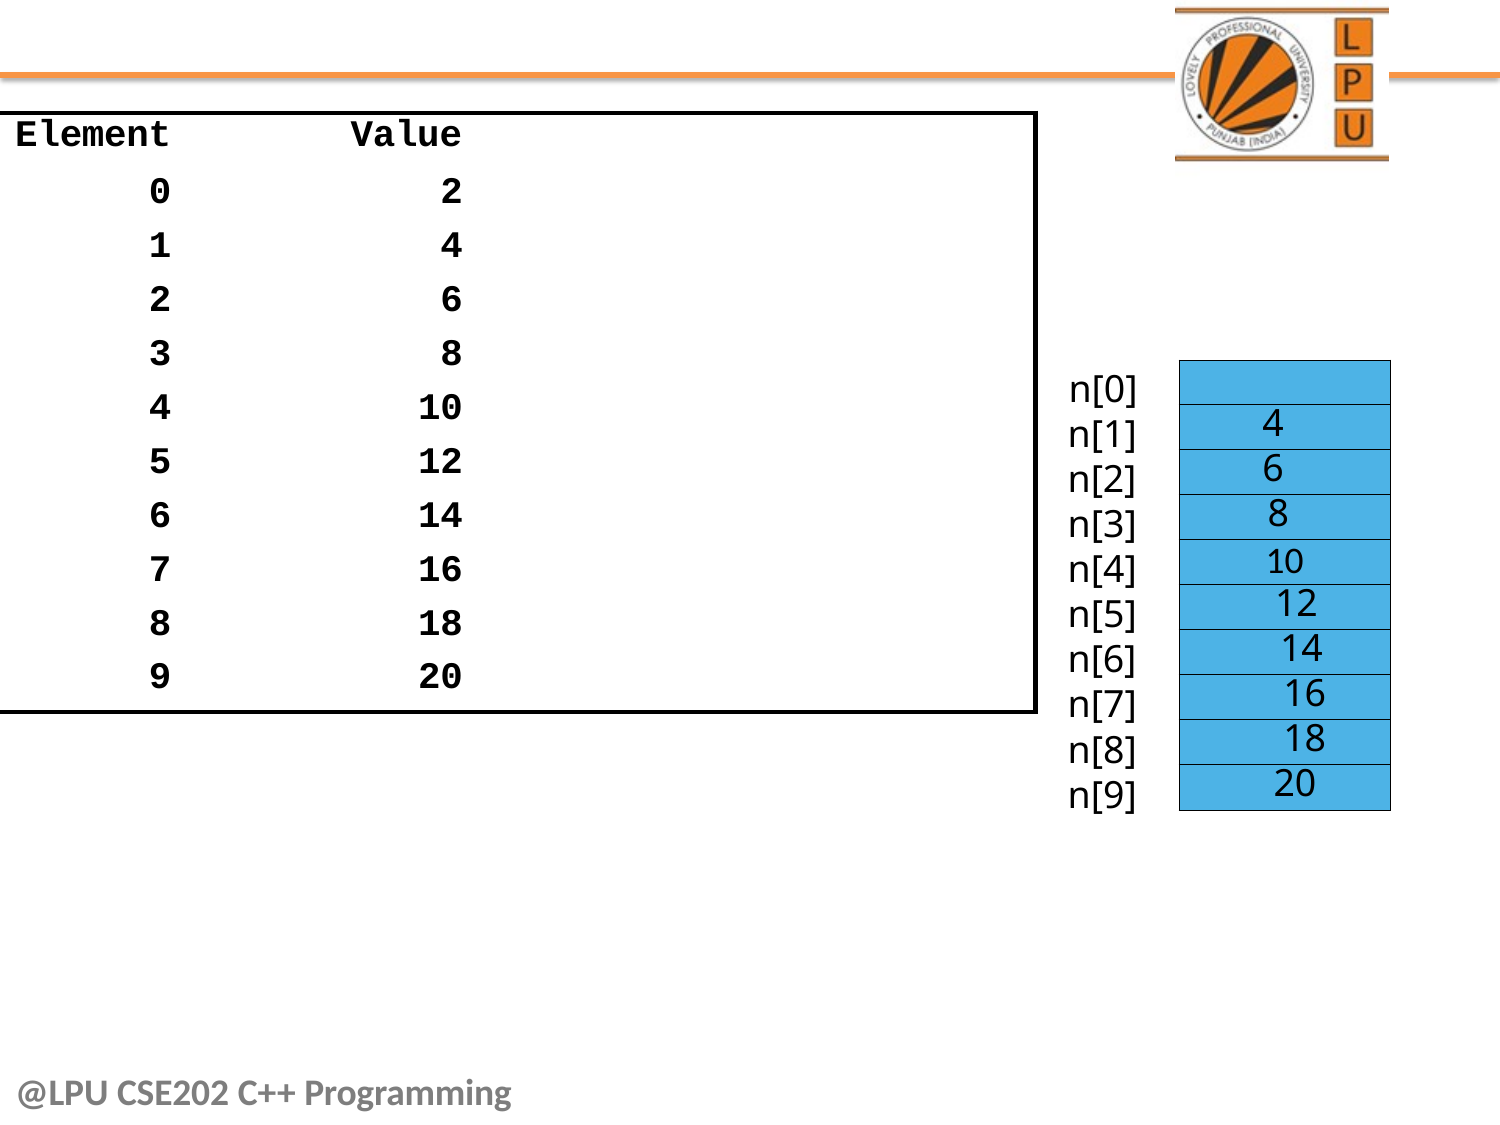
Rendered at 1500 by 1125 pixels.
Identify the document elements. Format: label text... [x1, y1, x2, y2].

table_cell 16 [1180, 675, 1390, 719]
table_cell 2 [0, 278, 259, 332]
table_cell 10 [1180, 540, 1390, 584]
table_cell 4 [0, 386, 259, 440]
table_cell 14 [1180, 630, 1390, 674]
table_cell 8 [0, 602, 259, 656]
text_box n[0] n[1] n[2] n[3] n[4] n[5] n[6] n[7] n[8] n[9] [1065, 362, 1162, 816]
table_cell 4 [1180, 405, 1390, 449]
table_cell 12 [259, 440, 1033, 494]
table_cell 8 [259, 332, 1033, 386]
table_cell 6 [259, 278, 1033, 332]
table_cell 3 [0, 332, 259, 386]
table_header [1180, 361, 1390, 404]
table_cell 14 [259, 494, 1033, 548]
table_cell 18 [259, 602, 1033, 656]
table_header Element [0, 115, 259, 170]
table_cell 18 [1180, 720, 1390, 764]
table_cell 20 [259, 656, 1033, 710]
table_cell 10 [259, 386, 1033, 440]
table_cell 1 [0, 224, 259, 278]
table_cell 7 [0, 548, 259, 602]
footer @LPU CSE202 C++ Programming [12, 1074, 518, 1125]
table_cell 0 [0, 170, 259, 224]
table_cell 5 [0, 440, 259, 494]
table_cell 9 [0, 656, 259, 710]
table_cell 12 [1180, 585, 1390, 629]
table_cell 4 [259, 224, 1033, 278]
table_cell 20 [1180, 765, 1390, 810]
table_header Value [259, 115, 1033, 170]
table_cell 8 [1180, 495, 1390, 539]
picture [0, 0, 1500, 182]
table_cell 6 [0, 494, 259, 548]
table_cell 2 [259, 170, 1033, 224]
table_cell 6 [1180, 450, 1390, 494]
table_cell 16 [259, 548, 1033, 602]
